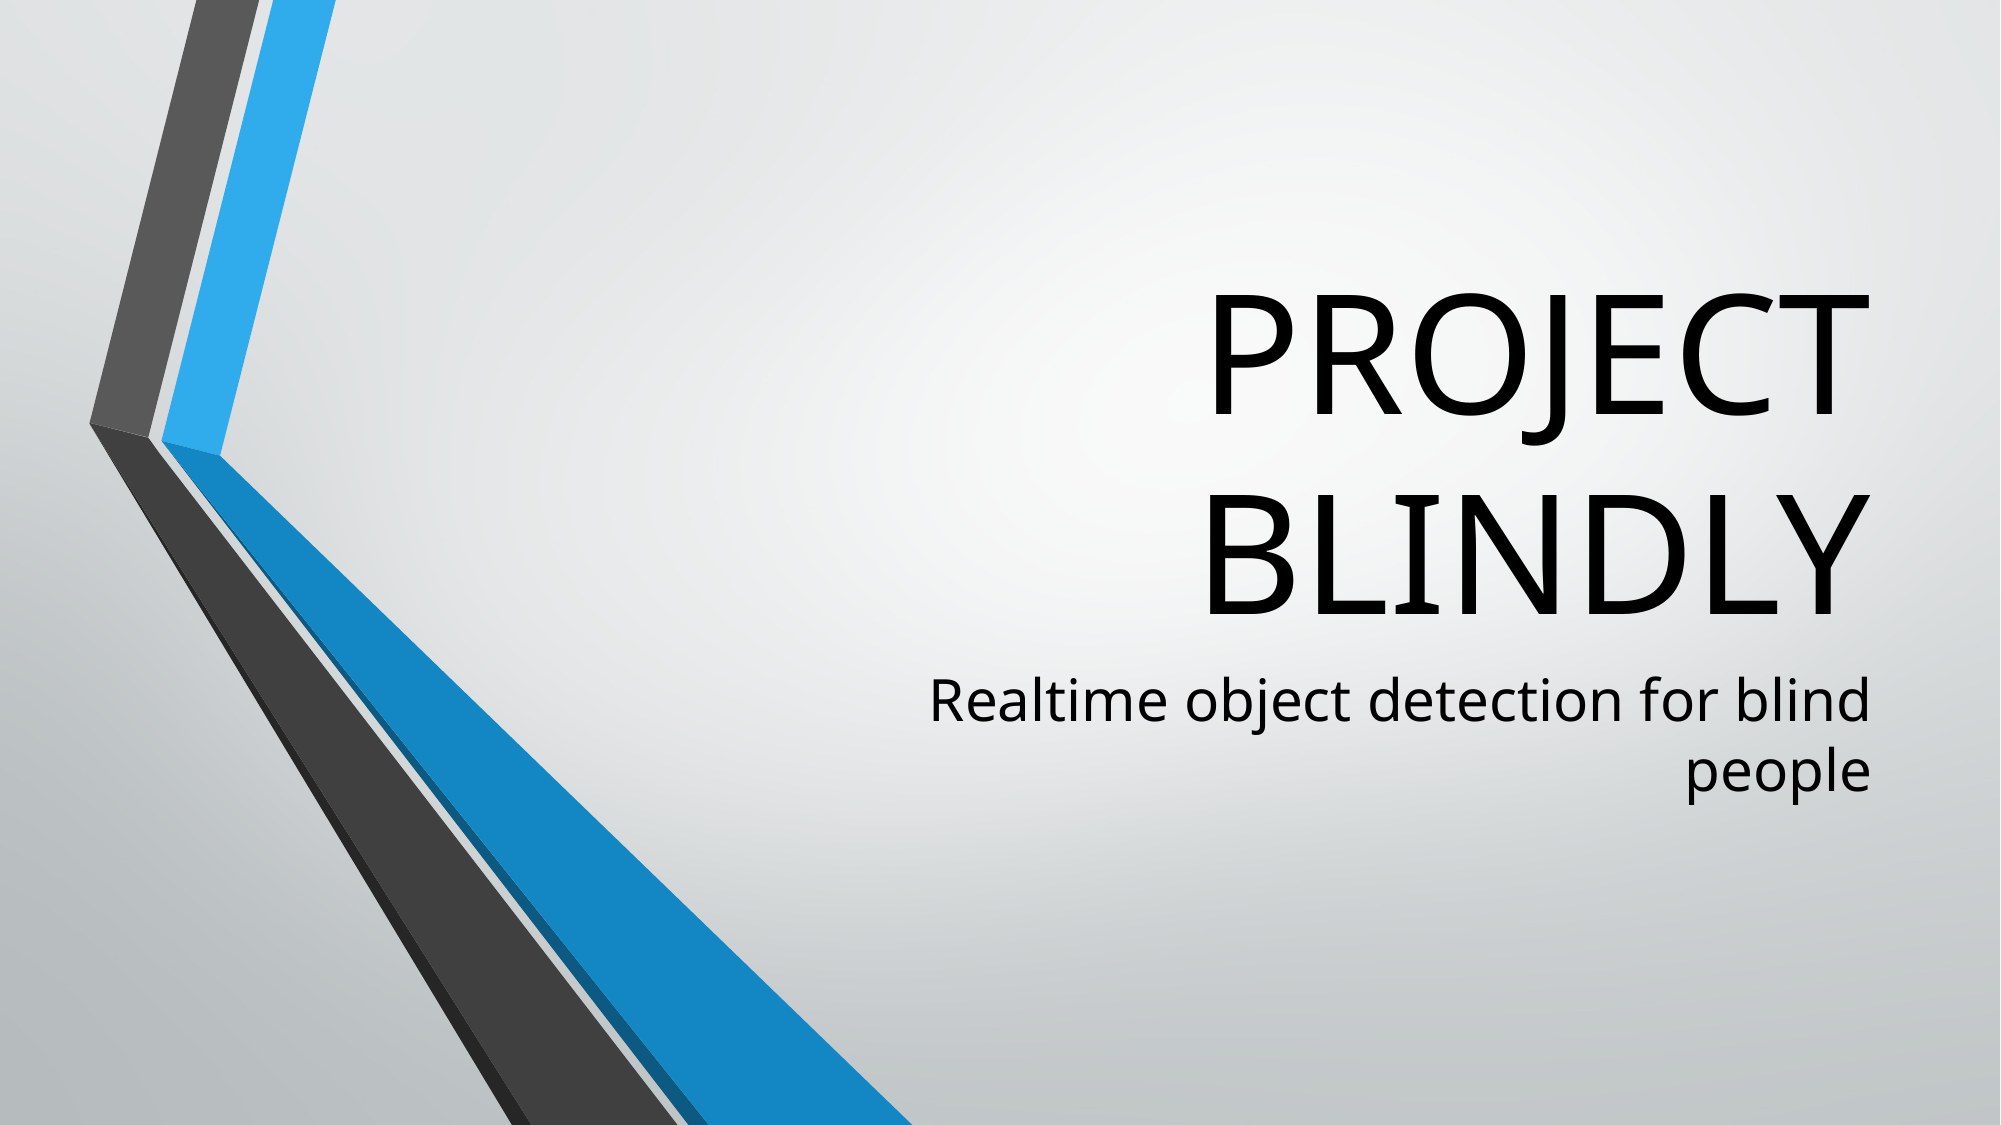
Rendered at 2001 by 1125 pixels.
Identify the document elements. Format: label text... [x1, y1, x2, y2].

title PROJECT BLINDLY [480, 226, 1887, 656]
subtitle Realtime object detection for blind people [740, 655, 1887, 884]
